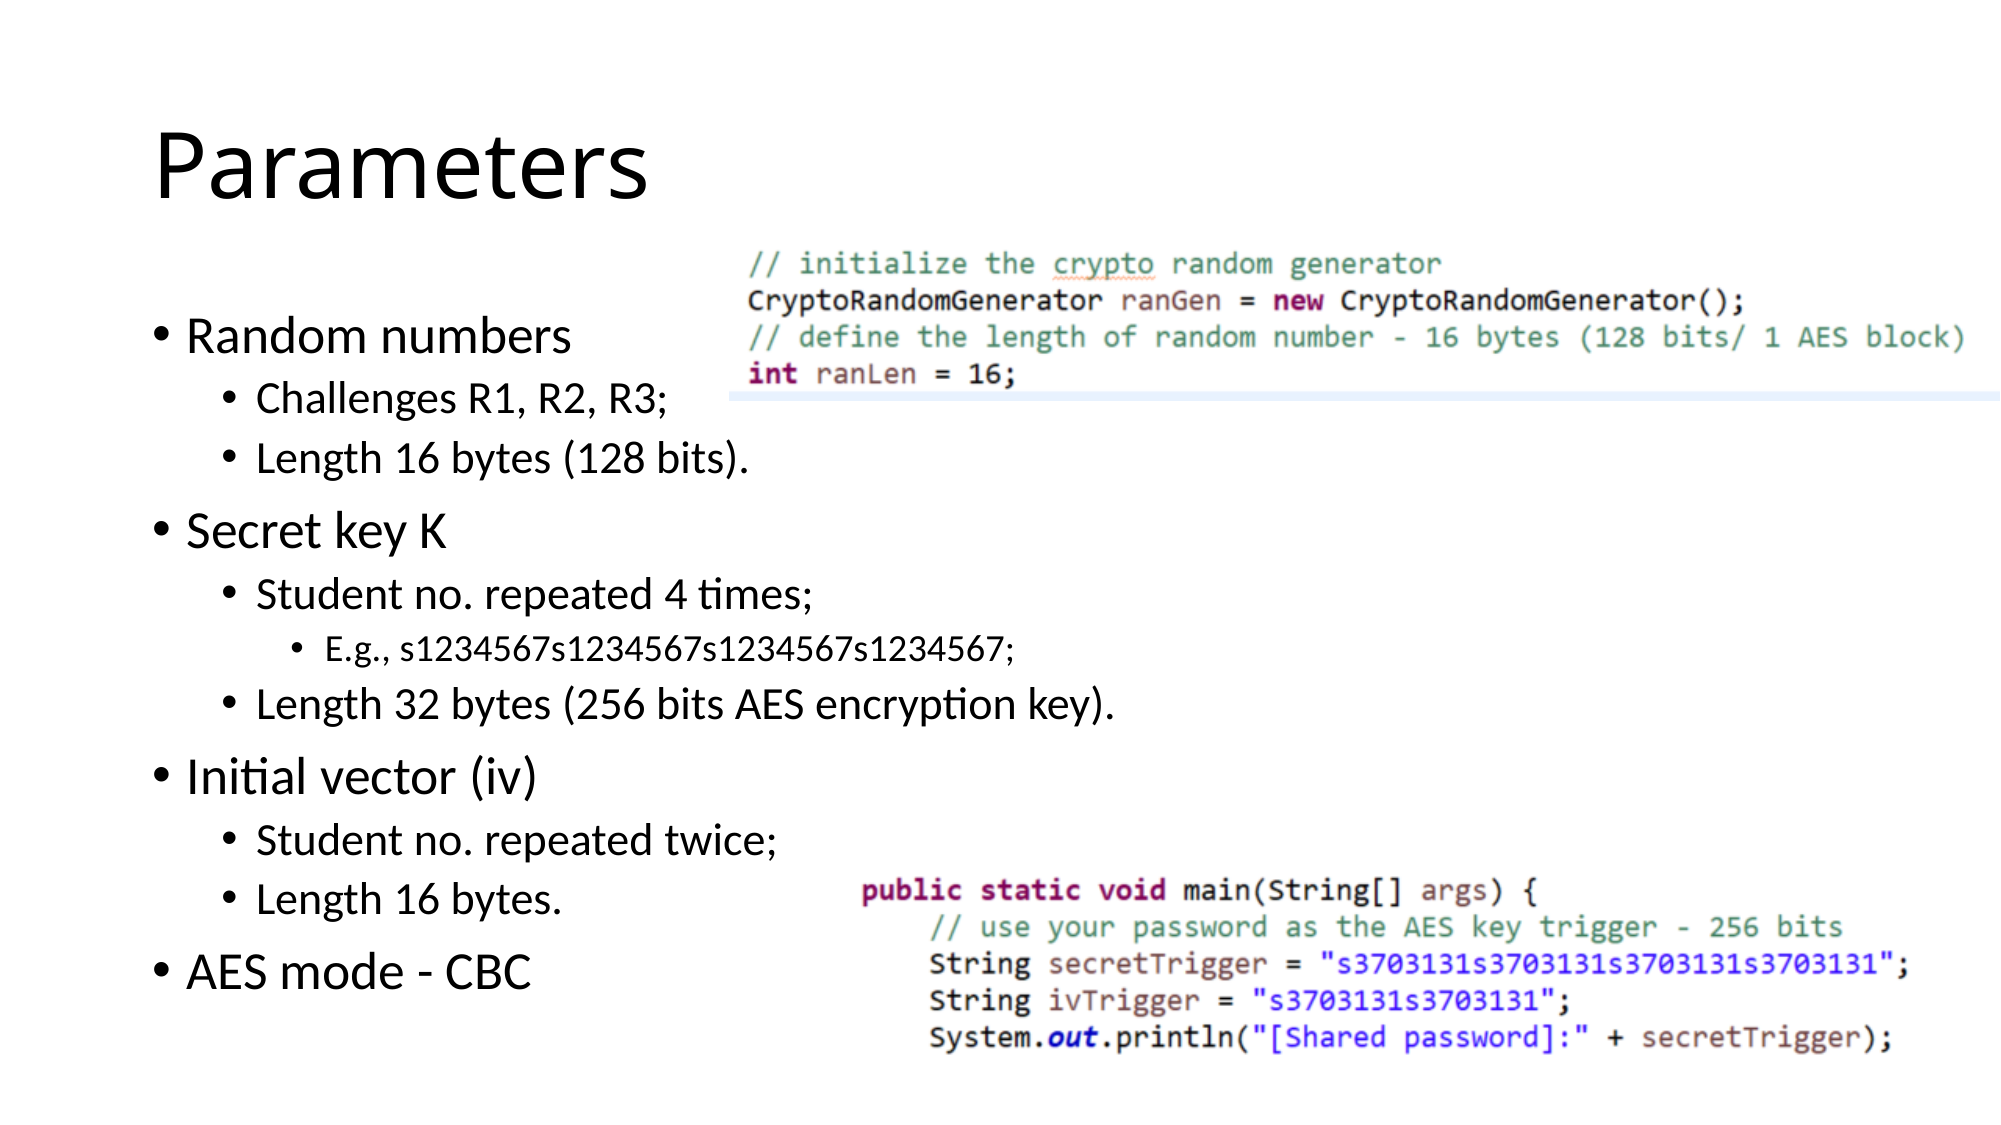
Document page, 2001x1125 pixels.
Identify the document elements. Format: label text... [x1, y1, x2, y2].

picture [840, 861, 1937, 1072]
list Random numbers Challenges R1, R2, R3; Length 16 bytes (128 bits). Secret key K Student no. repeated 4 times; E.g., s1234567s1234567s1234567s1234567; Length 32 bytes (256 bits AES encryption key). Initial vector (iv) Student no. repeated twice; Length 16 bytes. AES mode - CBC [137, 299, 1863, 1014]
title Parameters [137, 59, 1863, 278]
picture [729, 211, 2000, 401]
